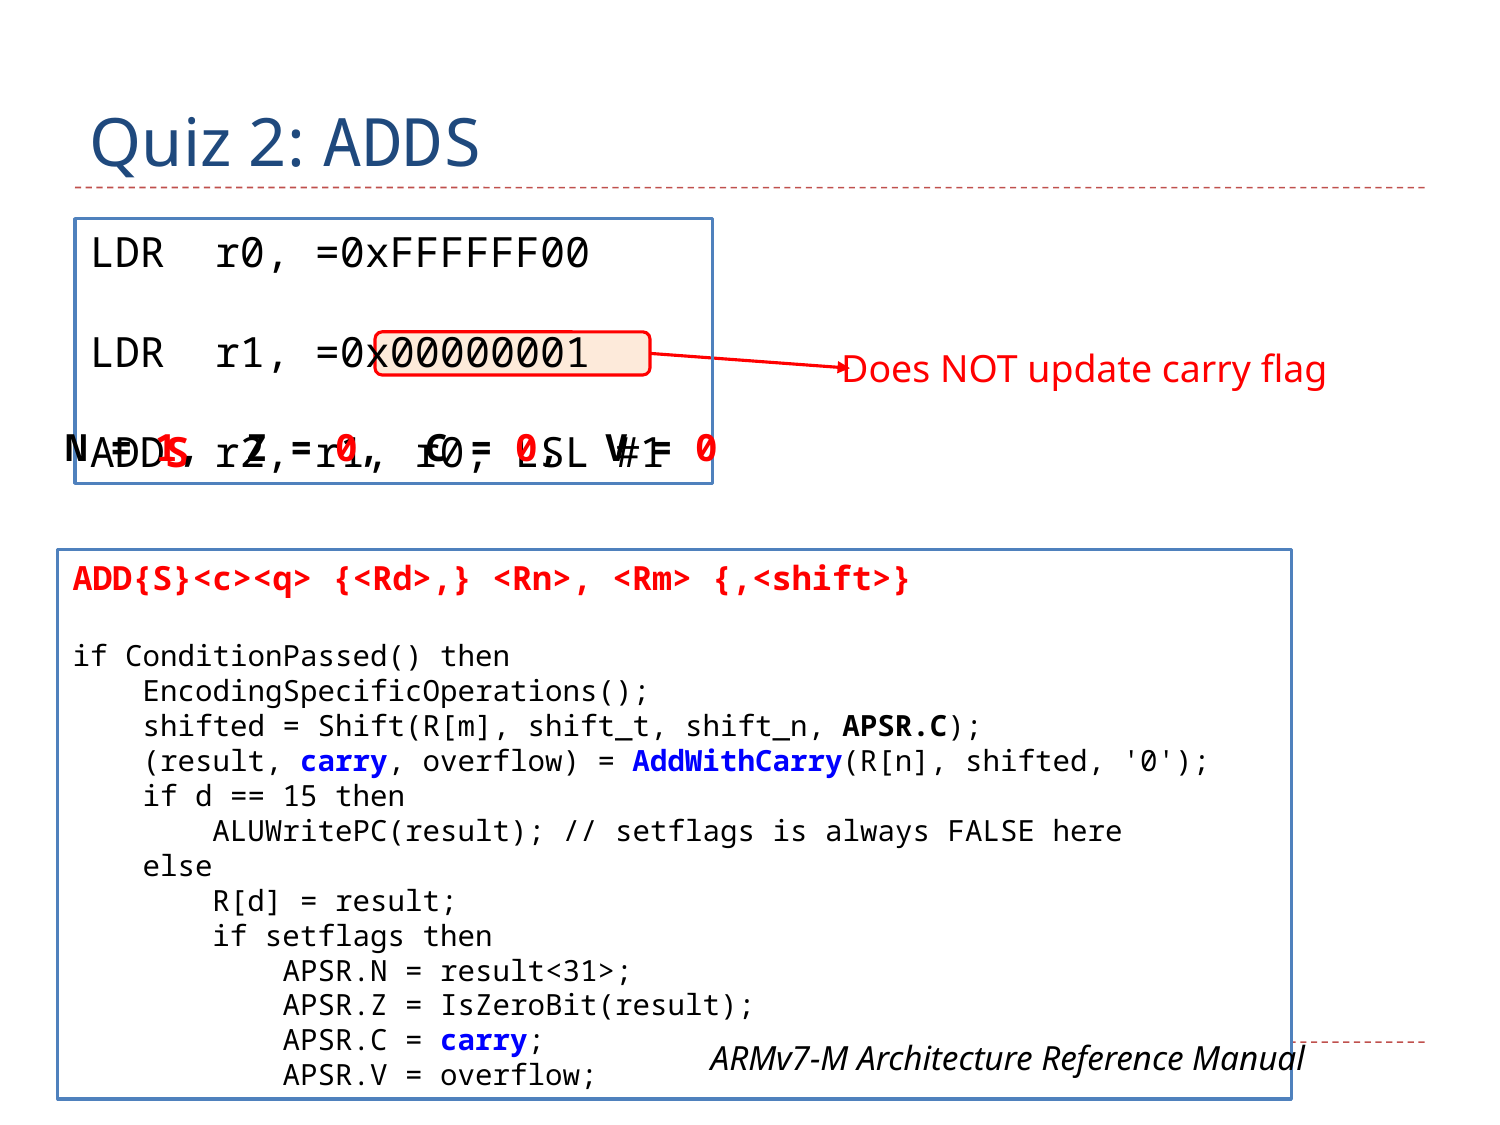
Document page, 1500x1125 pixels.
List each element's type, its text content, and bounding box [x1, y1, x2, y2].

text_box LDR r0, =0xFFFFFF00 LDR r1, =0x00000001 ADDS r2, r1, r0, LSL #1 [73, 217, 714, 416]
title Quiz 2: ADDS [75, 37, 1425, 188]
text_box ADD{S}<c><q> {<Rd>,} <Rn>, <Rm> {,<shift>} if ConditionPassed() then EncodingSpecificOperations(); shifted = Shift(R[m], shift_t, shift_n, APSR.C); (result, carry, overflow) = AddWithCarry(R[n], shifted, '0'); if d == 15 then ALUWritePC(result); // setflags is always FALSE here else R[d] = result; if setflags then APSR.N = result<31>; APSR.Z = IsZeroBit(result); APSR.C = carry; APSR.V = overflow; [56, 548, 1293, 1101]
text_box ARMv7-M Architecture Reference Manual [695, 1029, 1321, 1085]
text_box LDR r0, =0xFFFFFF00 LDR r1, =0x00000001 ADDS r2, r1, r0, LSL #1 [73, 476, 714, 485]
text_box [374, 331, 1320, 399]
text_box N = 1, Z = 0, C = 0, V = 0 [50, 416, 733, 476]
